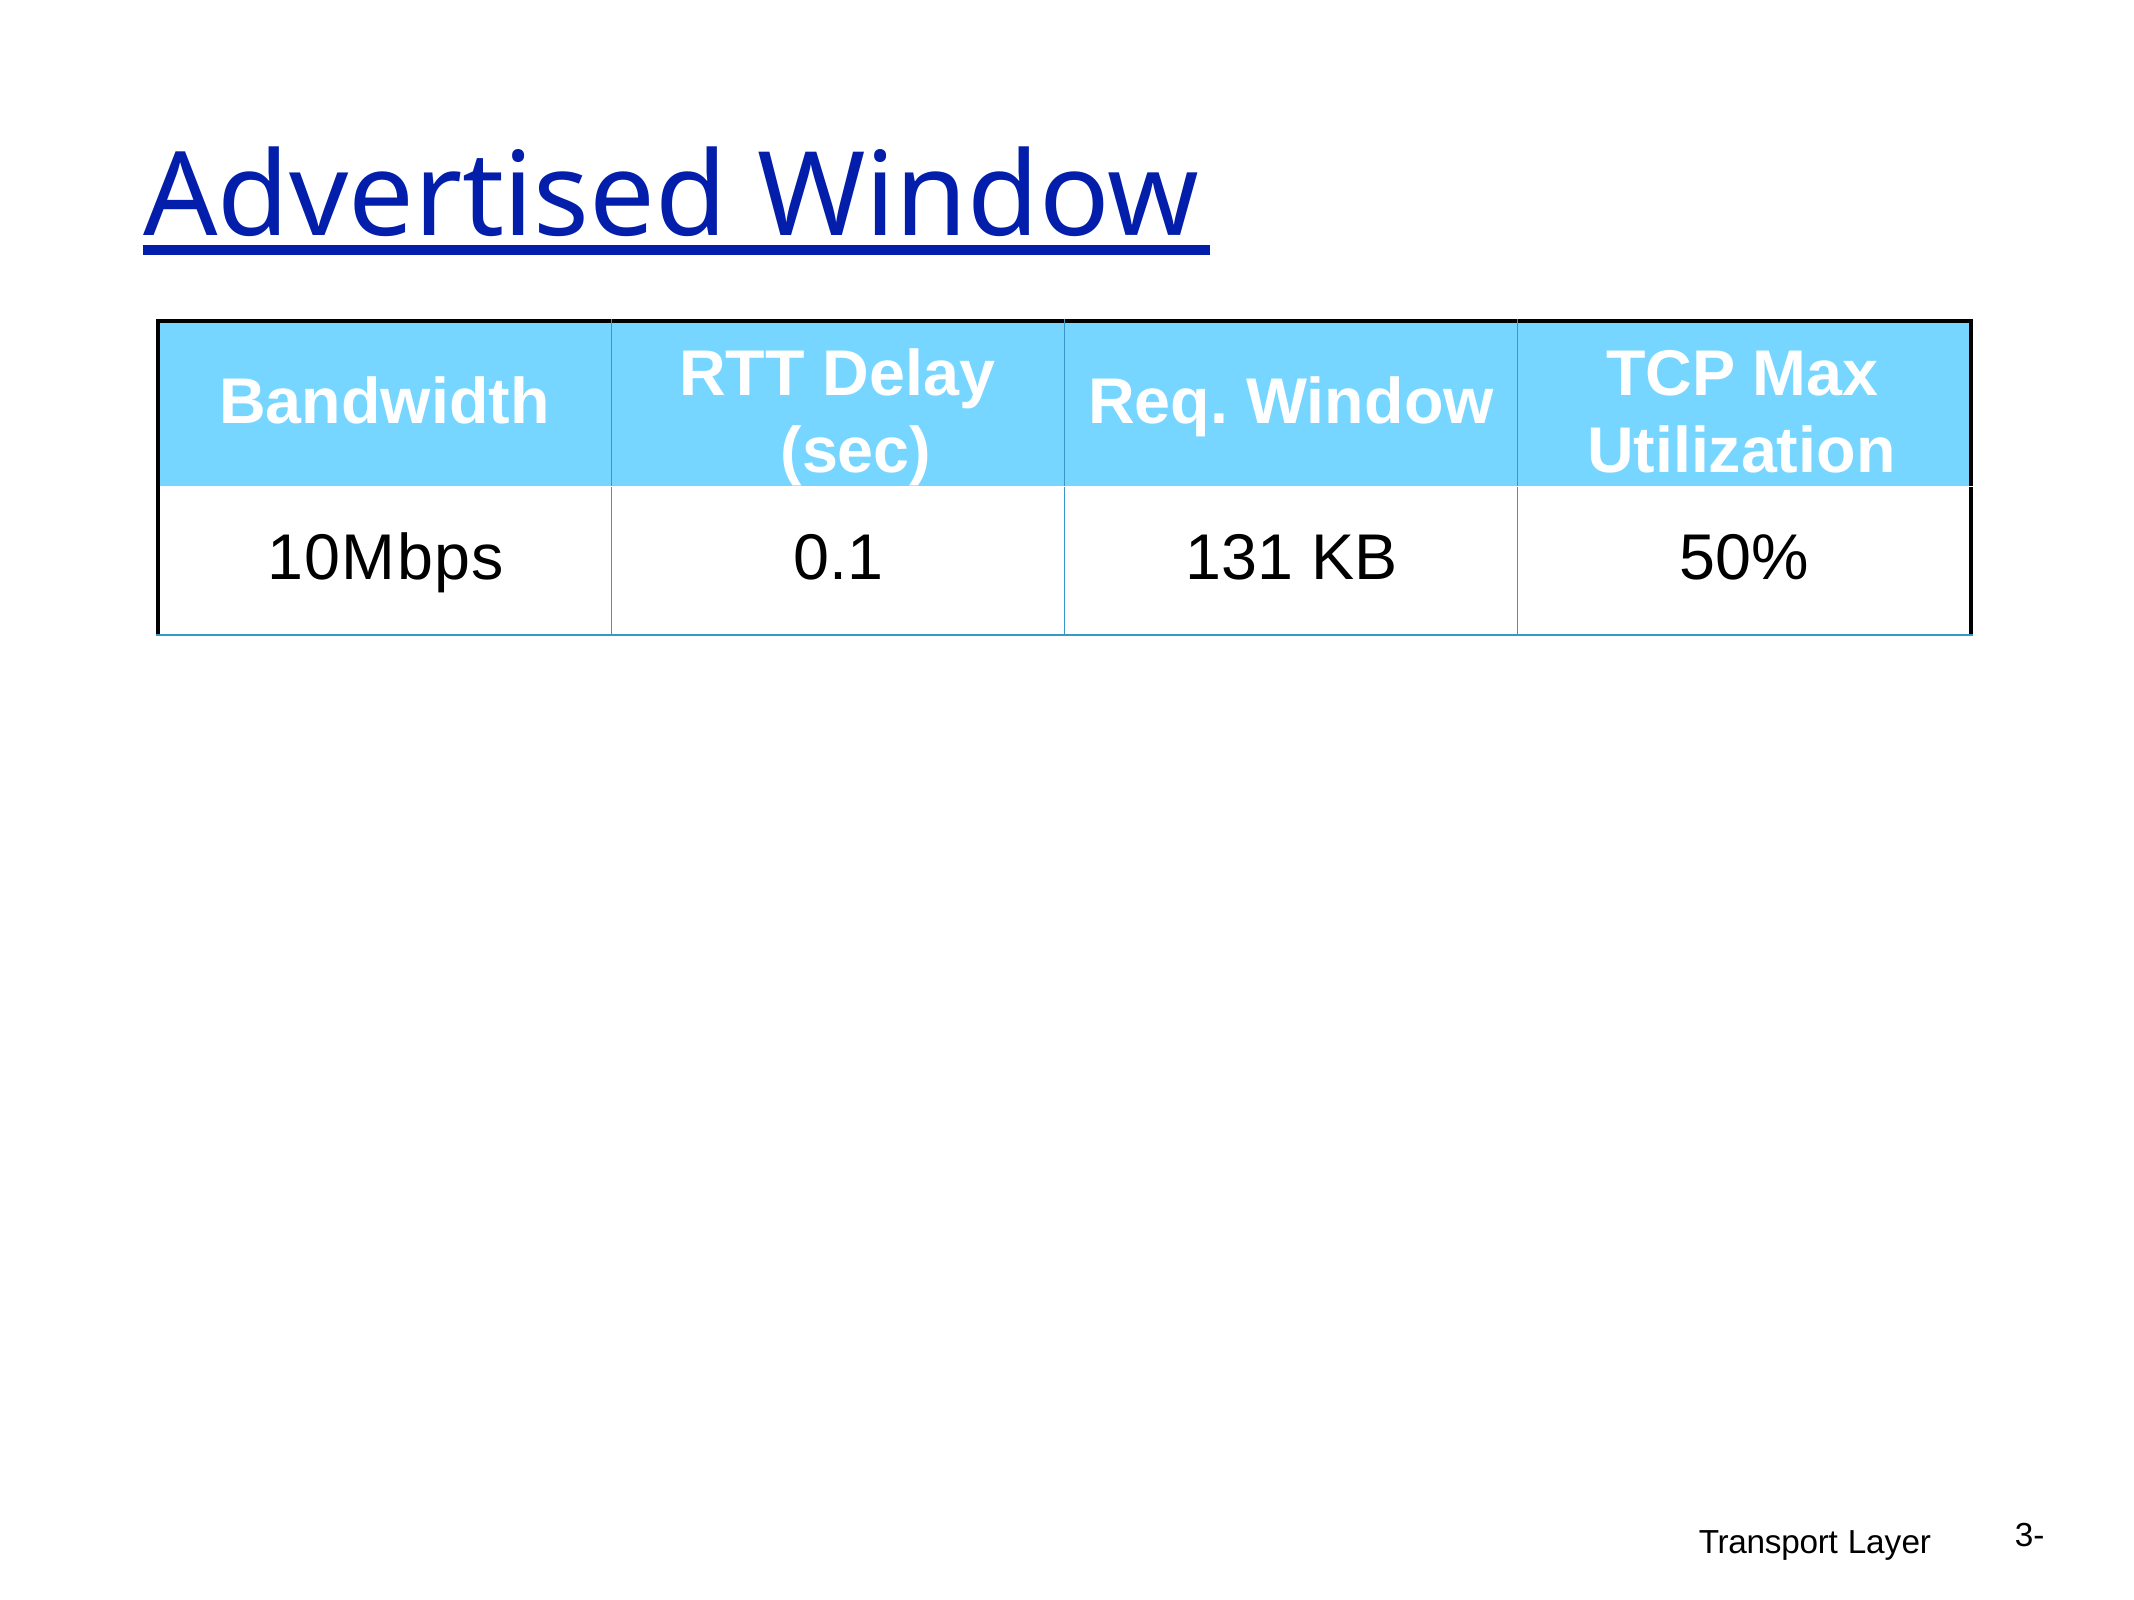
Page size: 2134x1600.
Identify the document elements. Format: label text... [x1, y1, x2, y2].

footer 3- [2012, 1514, 2047, 1600]
table_header TCP Max Utilization [1518, 323, 1969, 486]
slide_number Transport Layer [1696, 1520, 1938, 1600]
table_header Bandwidth [160, 323, 611, 486]
table_header Req. Window [1065, 323, 1517, 486]
table_cell 0.1 [612, 487, 1064, 634]
table_header RTT Delay (sec) [612, 323, 1064, 486]
table_cell 10Mbps [160, 486, 611, 634]
table_cell 131 KB [1065, 487, 1517, 634]
table_cell 50% [1518, 487, 1969, 634]
title Advertised Window [141, 116, 1213, 386]
